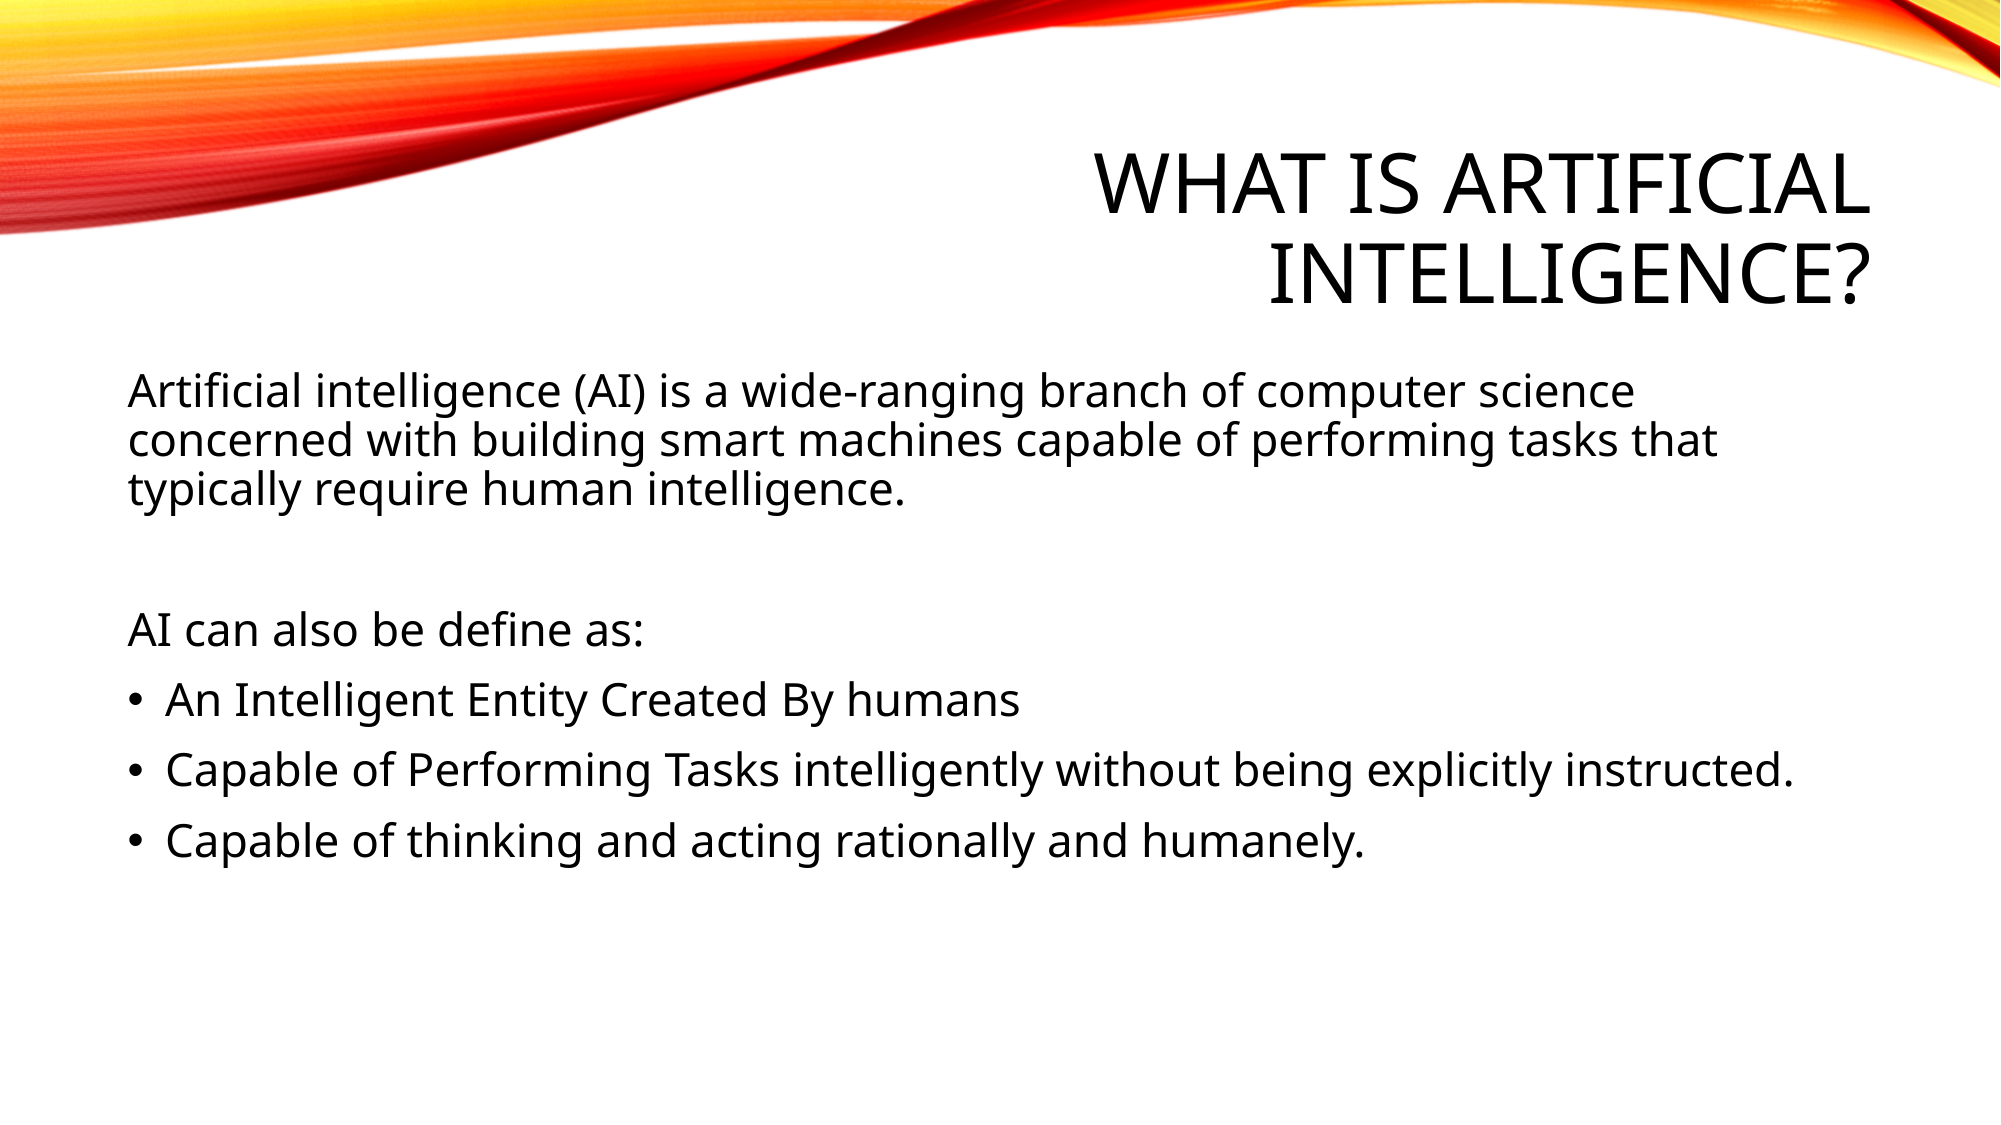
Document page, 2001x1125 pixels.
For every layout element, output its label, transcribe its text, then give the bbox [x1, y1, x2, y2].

list Artificial intelligence (AI) is a wide-ranging branch of computer science concerned with building smart machines capable of performing tasks that typically require human intelligence. AI can also be define as: An Intelligent Entity Created By humans Capable of Performing Tasks intelligently without being explicitly instructed. Capable of thinking and acting rationally and humanely. [112, 360, 1888, 1021]
picture [0, 0, 2000, 237]
title What is artificial intelligence? [474, 125, 1888, 338]
